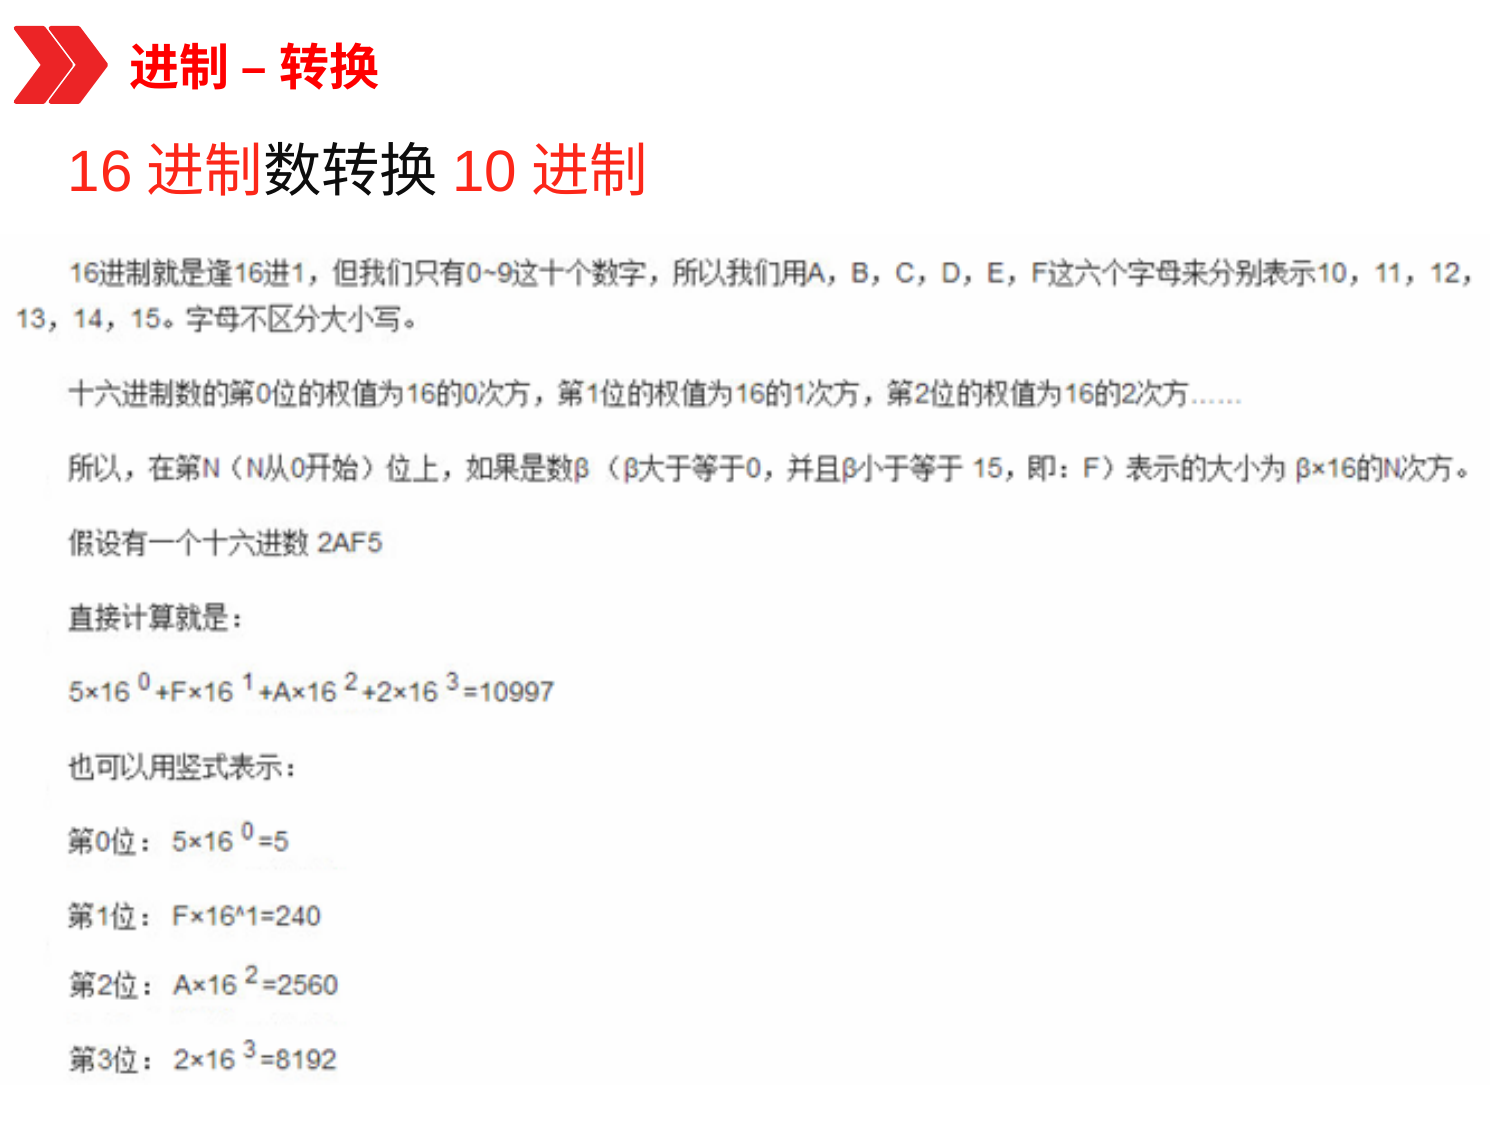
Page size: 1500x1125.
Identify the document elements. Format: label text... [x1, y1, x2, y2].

picture [0, 234, 1490, 1085]
list 进制 – 转换 [114, 28, 1424, 102]
text_box 16进制数转换10进制 [53, 125, 1031, 211]
